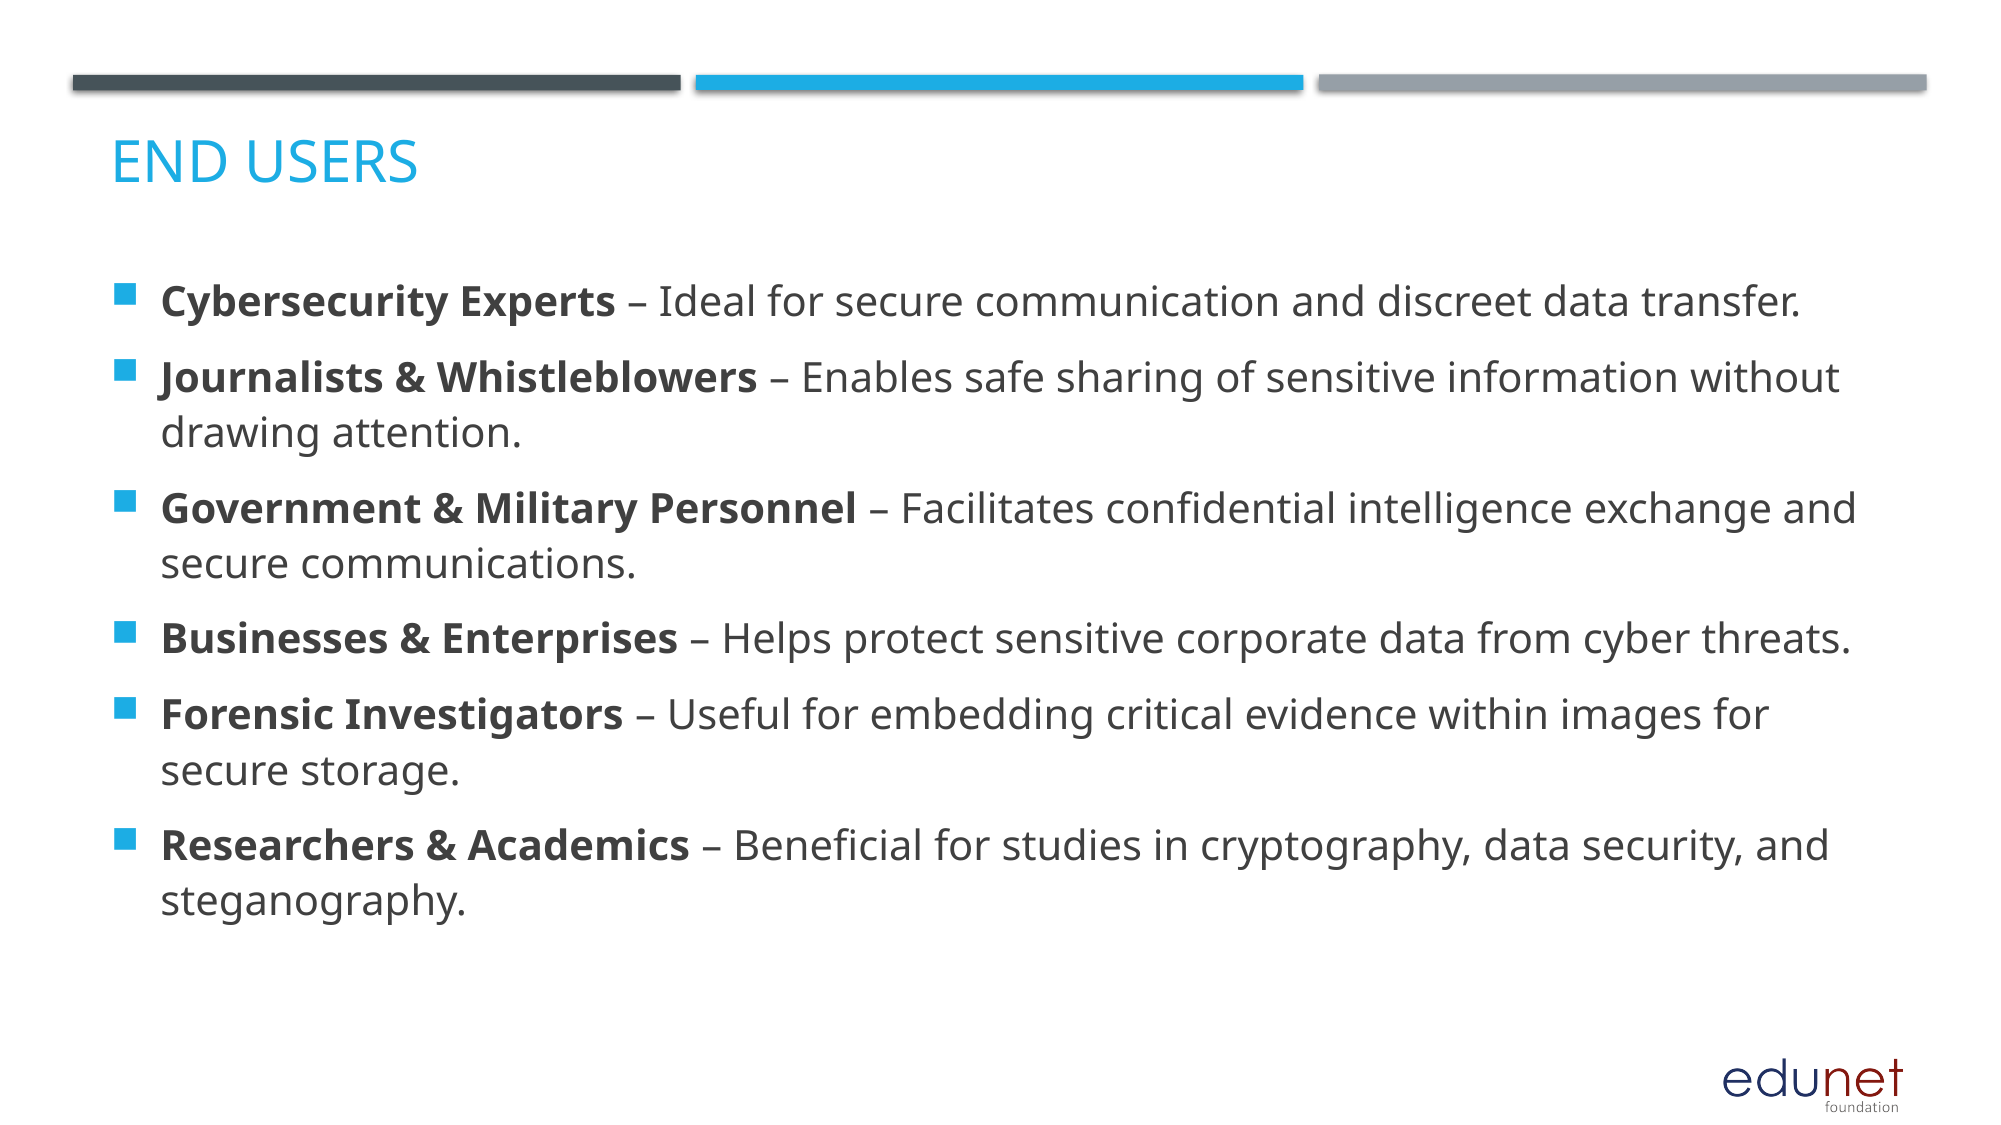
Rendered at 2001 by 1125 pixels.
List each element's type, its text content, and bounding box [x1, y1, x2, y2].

picture [1719, 1056, 1905, 1116]
title End users [95, 115, 1905, 203]
list Cybersecurity Experts – Ideal for secure communication and discreet data transfer. Journalists & Whistleblowers – Enables safe sharing of sensitive information without drawing attention. Government & Military Personnel – Facilitates confidential intelligence exchange and secure communications. Businesses & Enterprises – Helps protect sensitive corporate data from cyber threats. Forensic Investigators – Useful for embedding critical evidence within images for secure storage. Researchers & Academics – Beneficial for studies in cryptography, data security, and steganography. [95, 213, 1905, 981]
